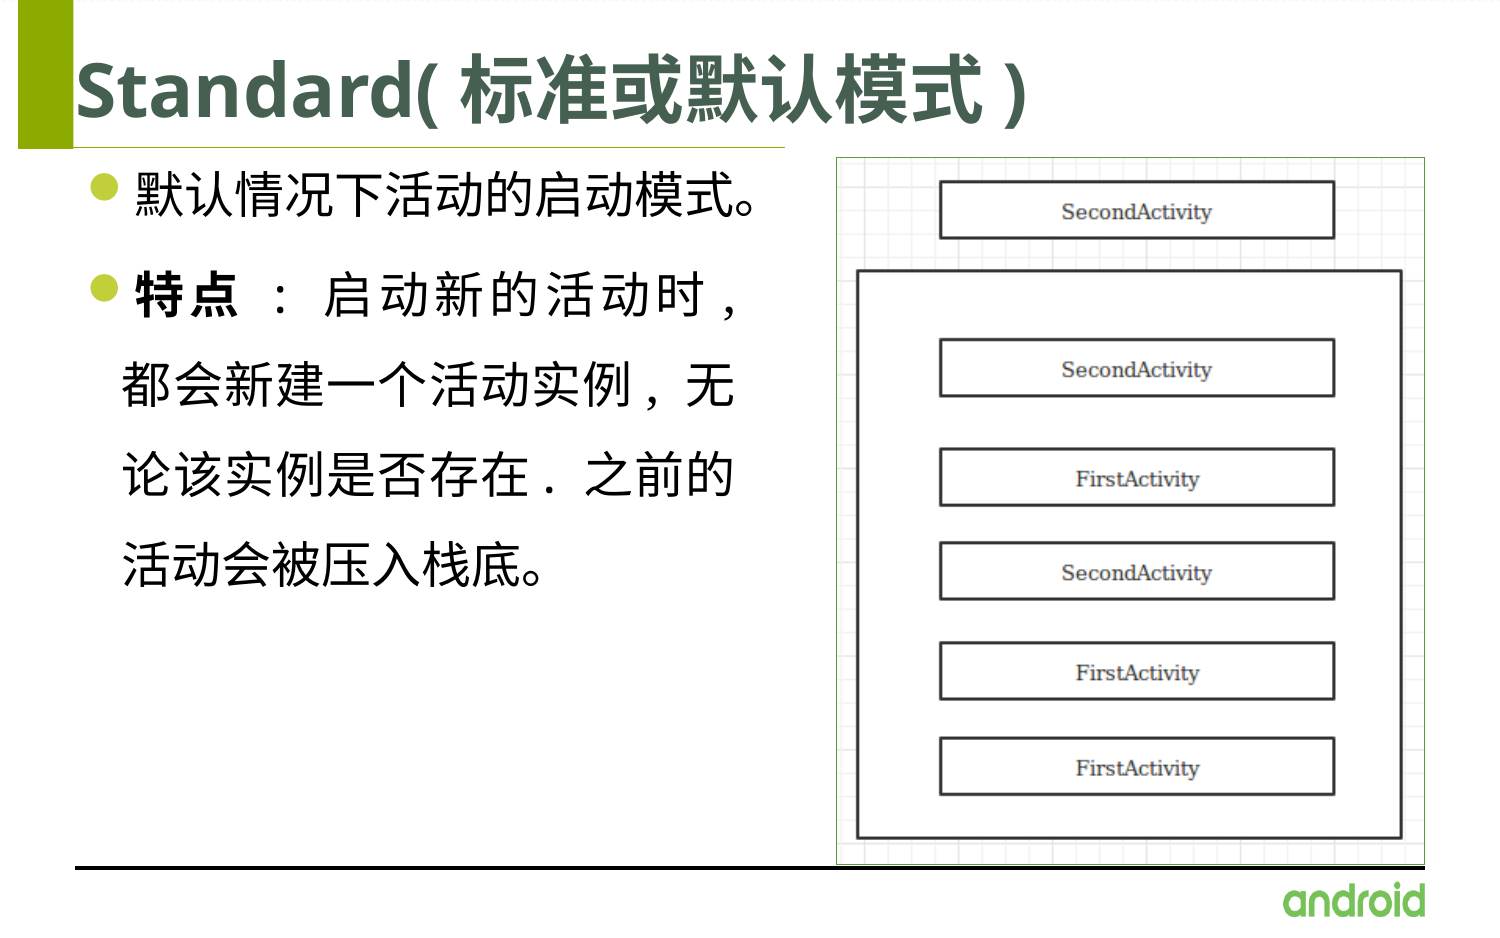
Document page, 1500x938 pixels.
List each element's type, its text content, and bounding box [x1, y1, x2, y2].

picture [1283, 881, 1425, 917]
picture [836, 157, 1425, 865]
list 默认情况下活动的启动模式。 特点 : 启动新的活动时, 都会新建一个活动实例, 无论该实例是否存在. 之前的活动会被压入栈底。 [75, 157, 748, 865]
title Standard(标准或默认模式) [75, 18, 1425, 133]
